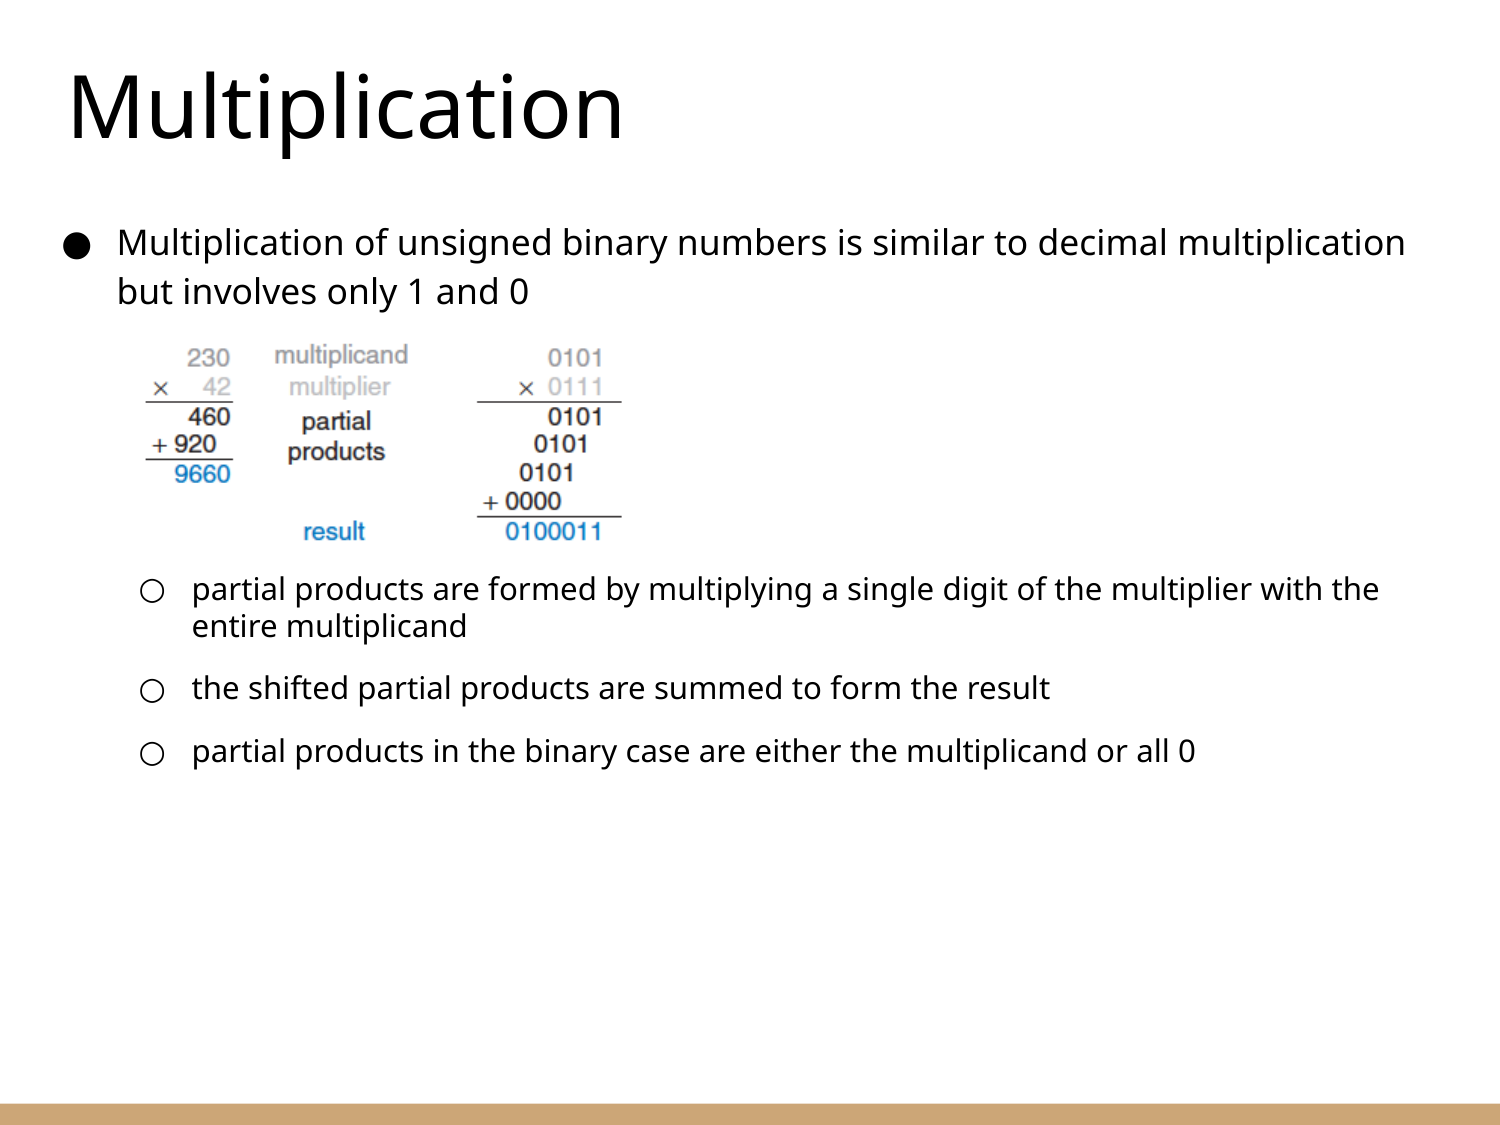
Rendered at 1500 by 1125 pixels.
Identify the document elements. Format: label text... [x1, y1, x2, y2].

list Multiplication of unsigned binary numbers is similar to decimal multiplication but involves only 1 and 0 partial products are formed by multiplying a single digit of the multiplier with the entire multiplicand the shifted partial products are summed to form the result partial products in the binary case are either the multiplicand or all 0 [26, 198, 1474, 1077]
picture [50, 320, 640, 563]
title Multiplication [51, 69, 1449, 172]
